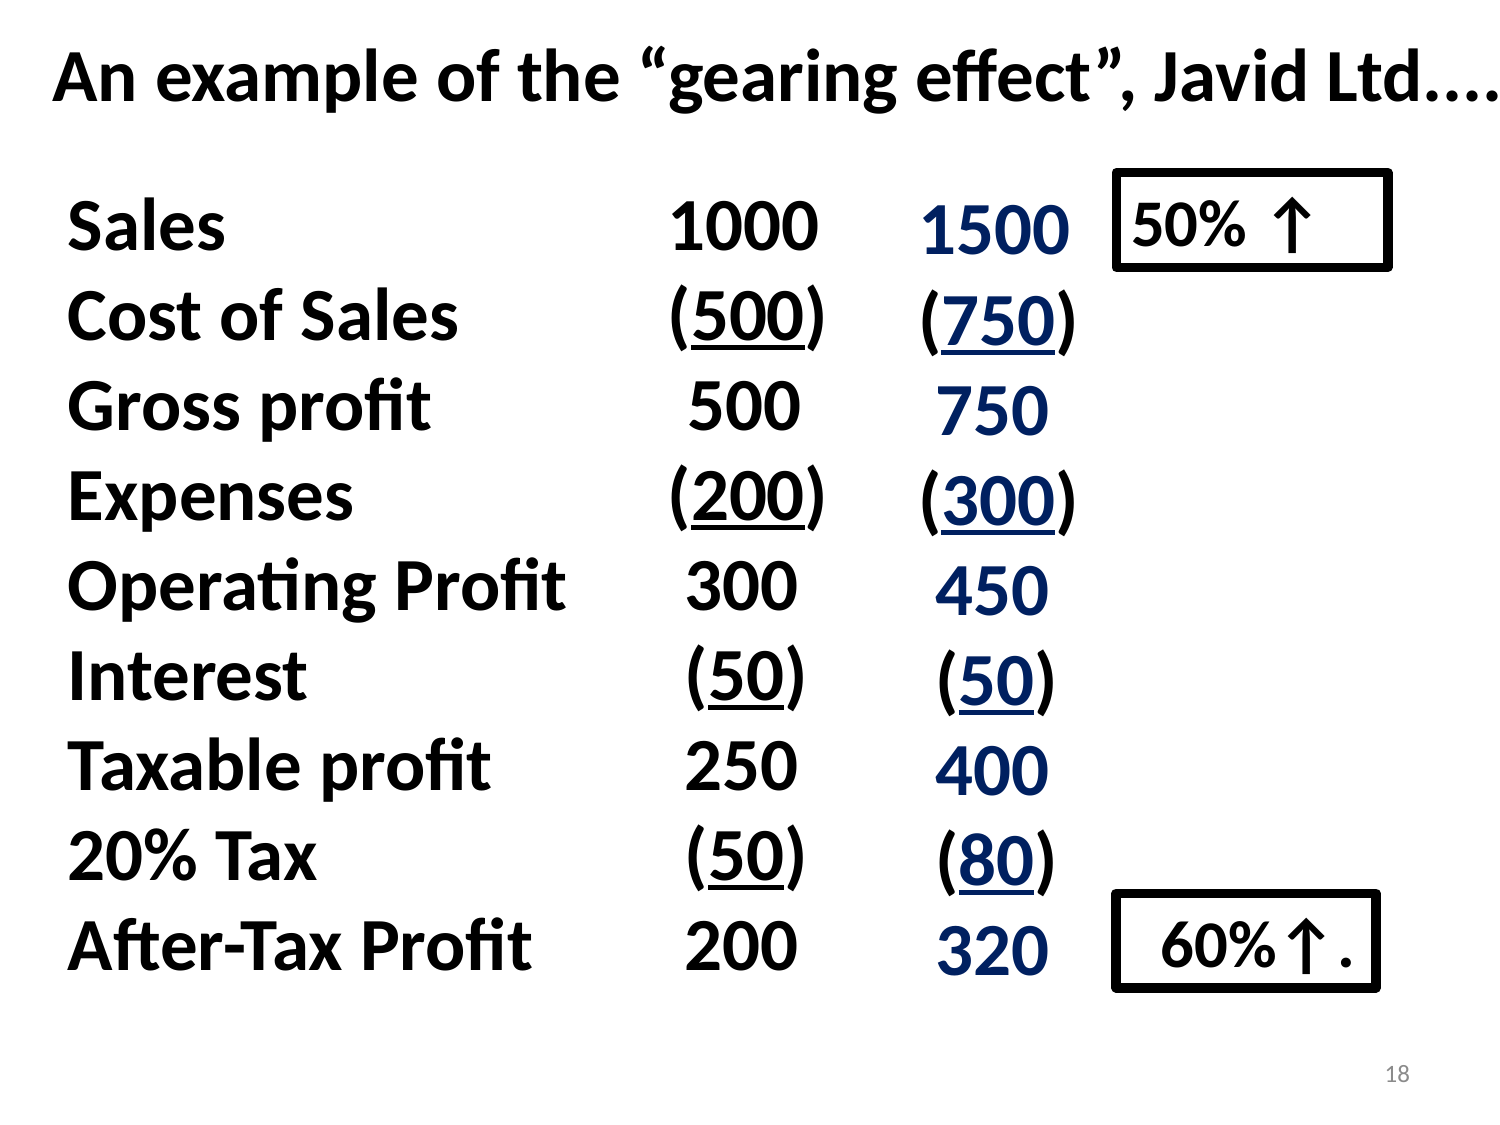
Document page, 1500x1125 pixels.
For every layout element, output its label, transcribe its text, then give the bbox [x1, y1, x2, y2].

text_box An example of the “gearing effect”, Javid Ltd.... [37, 19, 1500, 124]
text_box 1500 (750) 750 (300) 450 (50) 400 (80) 320 [903, 172, 1105, 1125]
text_box 60%↑. [1116, 893, 1376, 988]
slide_number 18 [1105, 1042, 1425, 1103]
text_box 50% ↑ [1116, 172, 1388, 268]
text_box Sales 1000 Cost of Sales (500) Gross profit 500 Expenses (200) Operating Profit 300 Interest (50) Taxable profit 250 20% Tax (50) After-Tax Profit 200 [53, 124, 1400, 993]
